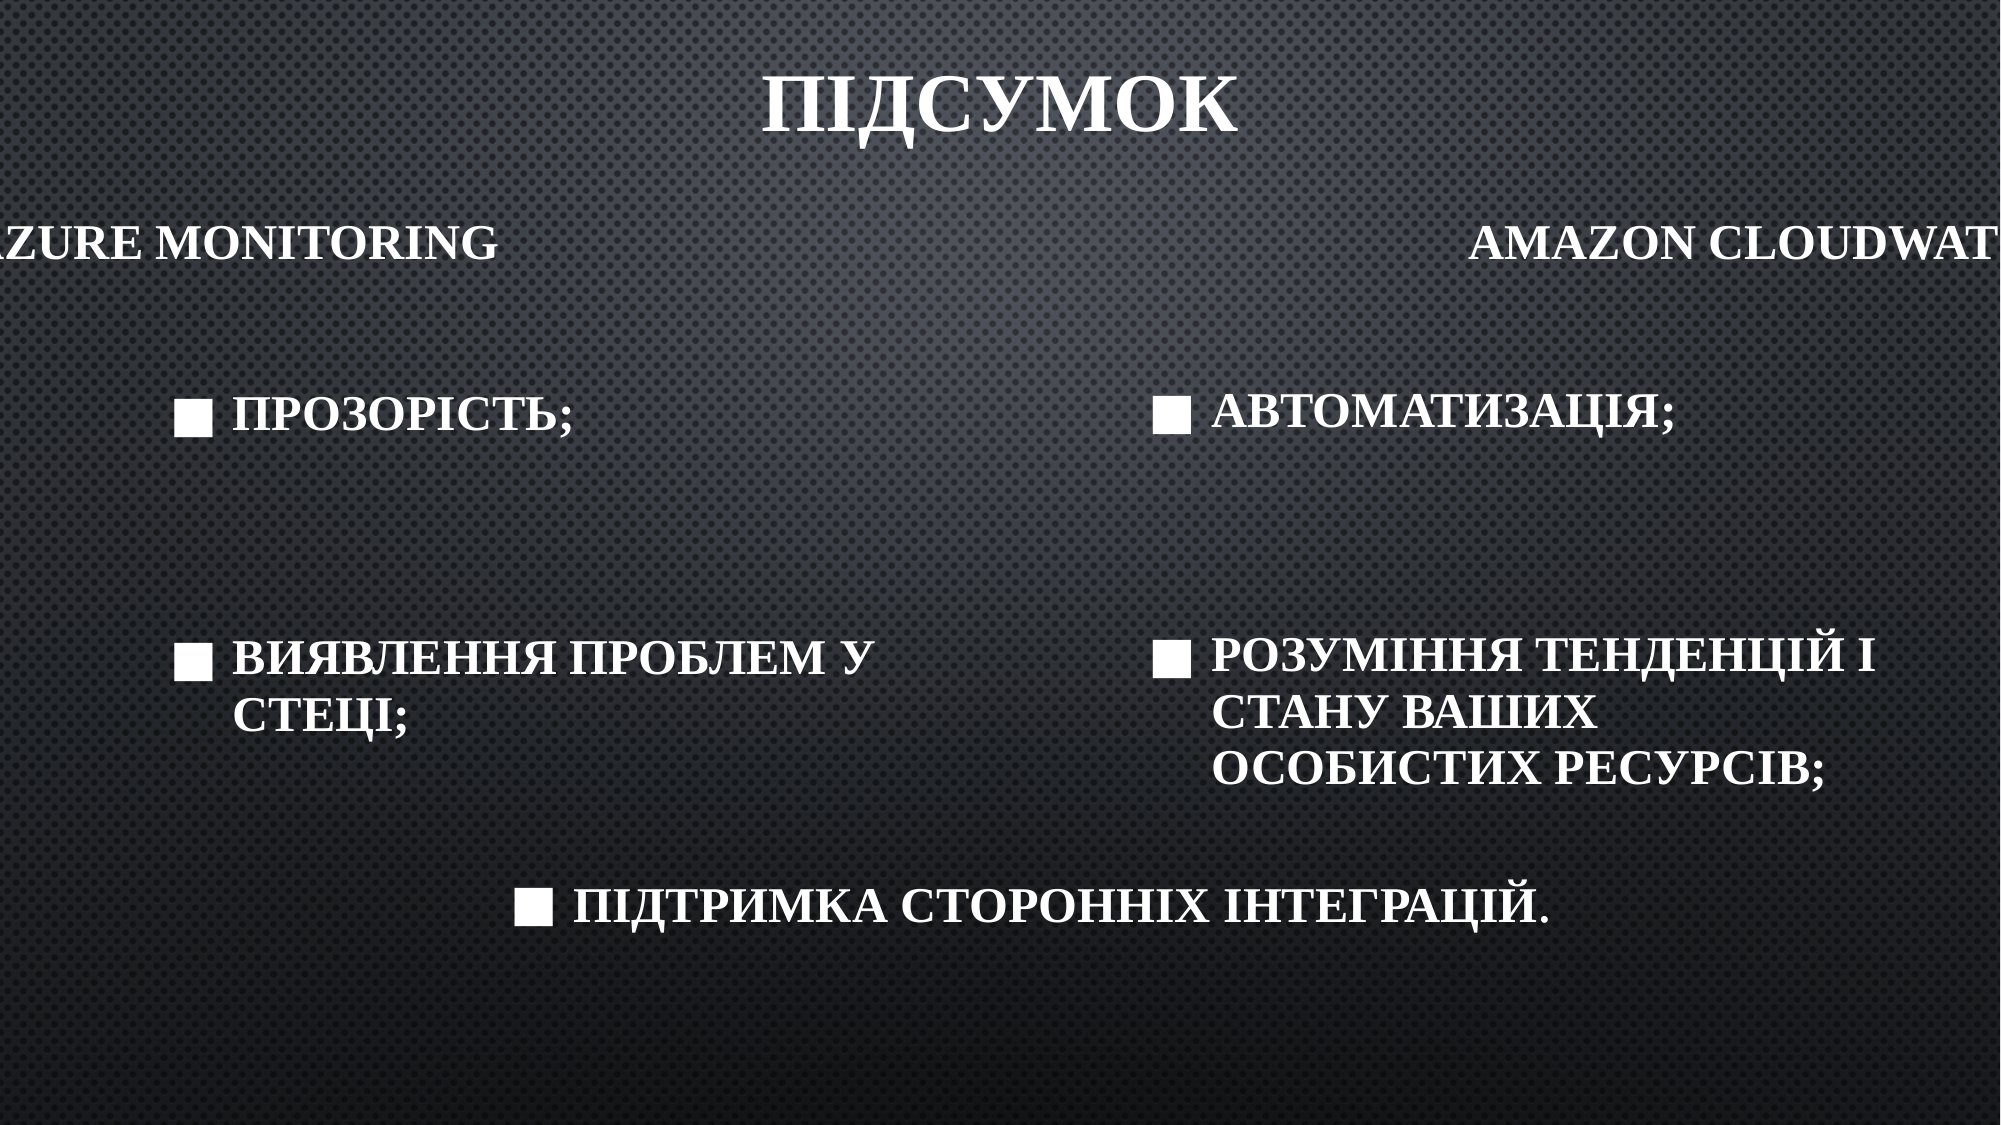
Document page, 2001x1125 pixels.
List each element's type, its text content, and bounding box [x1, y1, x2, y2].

text_box Автоматизація; Розуміння тенденцій і стану ваших особистих ресурсів; [1133, 374, 1909, 963]
text_box Прозорість; Виявлення проблем у стеці; [154, 377, 930, 966]
title Підсумок [212, 28, 1788, 168]
text_box Azure Monitoring Amazon CloudWatch [0, 193, 2000, 279]
text_box Підтримка сторонніх інтеграцій. [253, 862, 1810, 1069]
